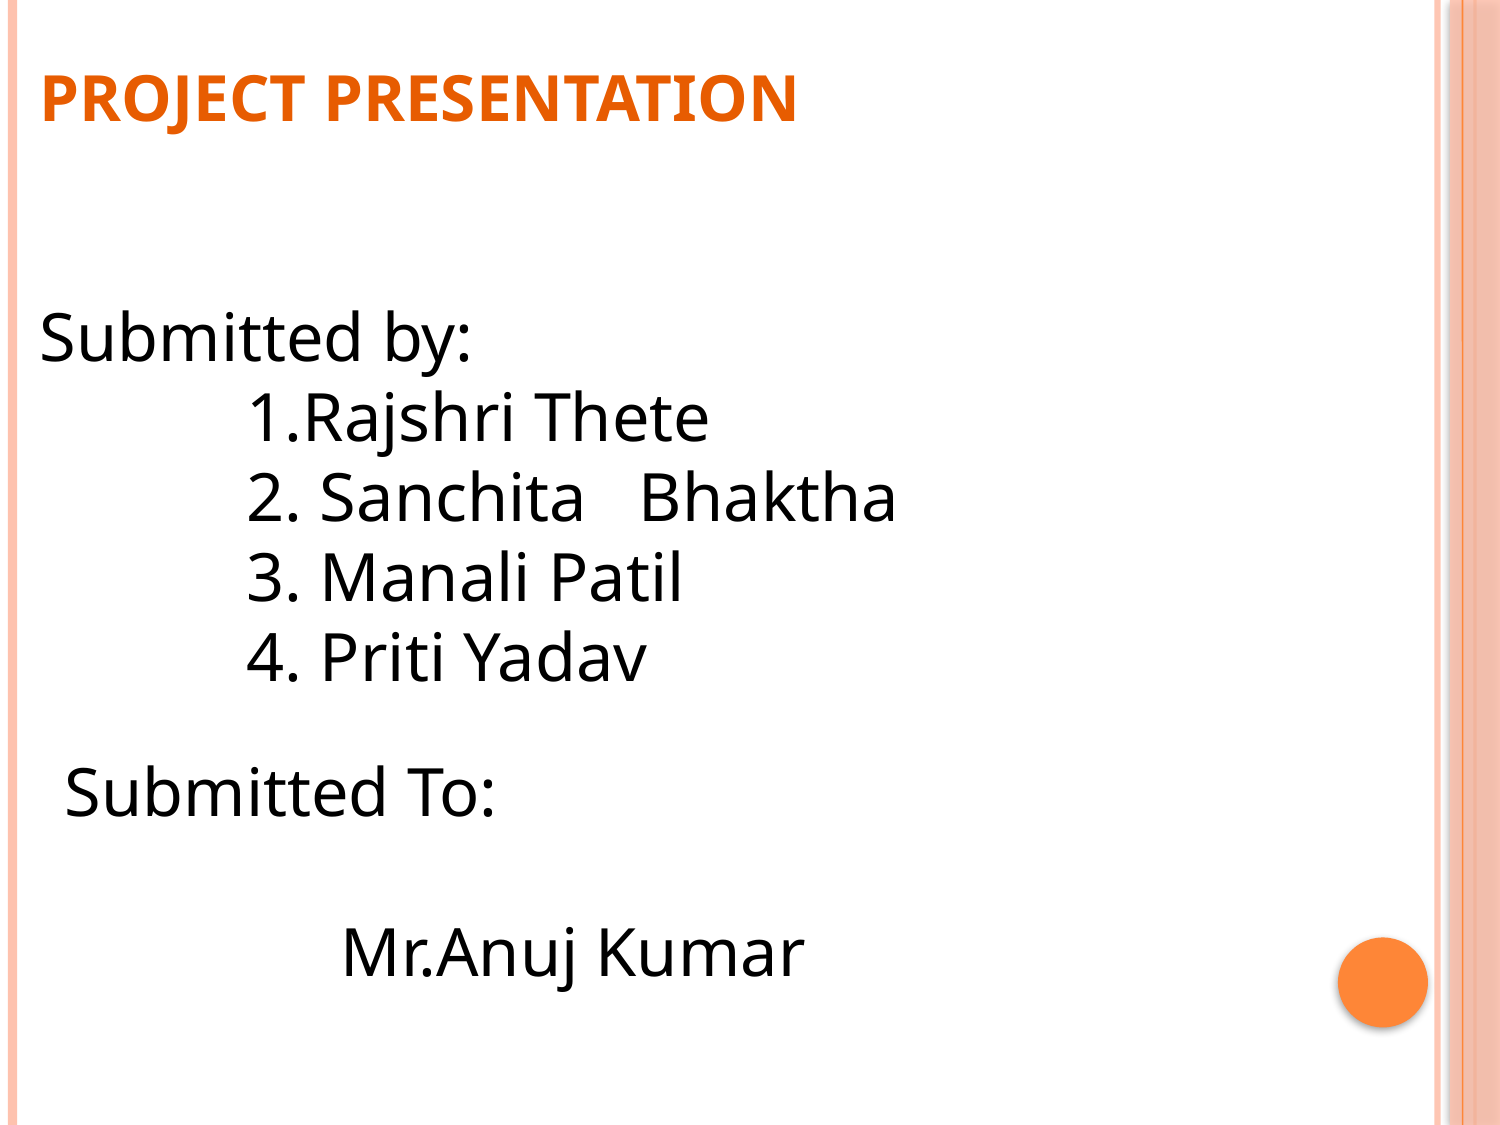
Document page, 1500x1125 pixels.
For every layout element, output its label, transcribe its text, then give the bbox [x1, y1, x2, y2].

text_box Submitted by: 1.Rajshri Thete 2. Sanchita Bhaktha 3. Manali Patil 4. Priti Yadav [24, 287, 1475, 982]
text_box Submitted To: Mr.Anuj Kumar [50, 662, 1450, 1098]
title Project Presentation [24, 50, 1250, 205]
